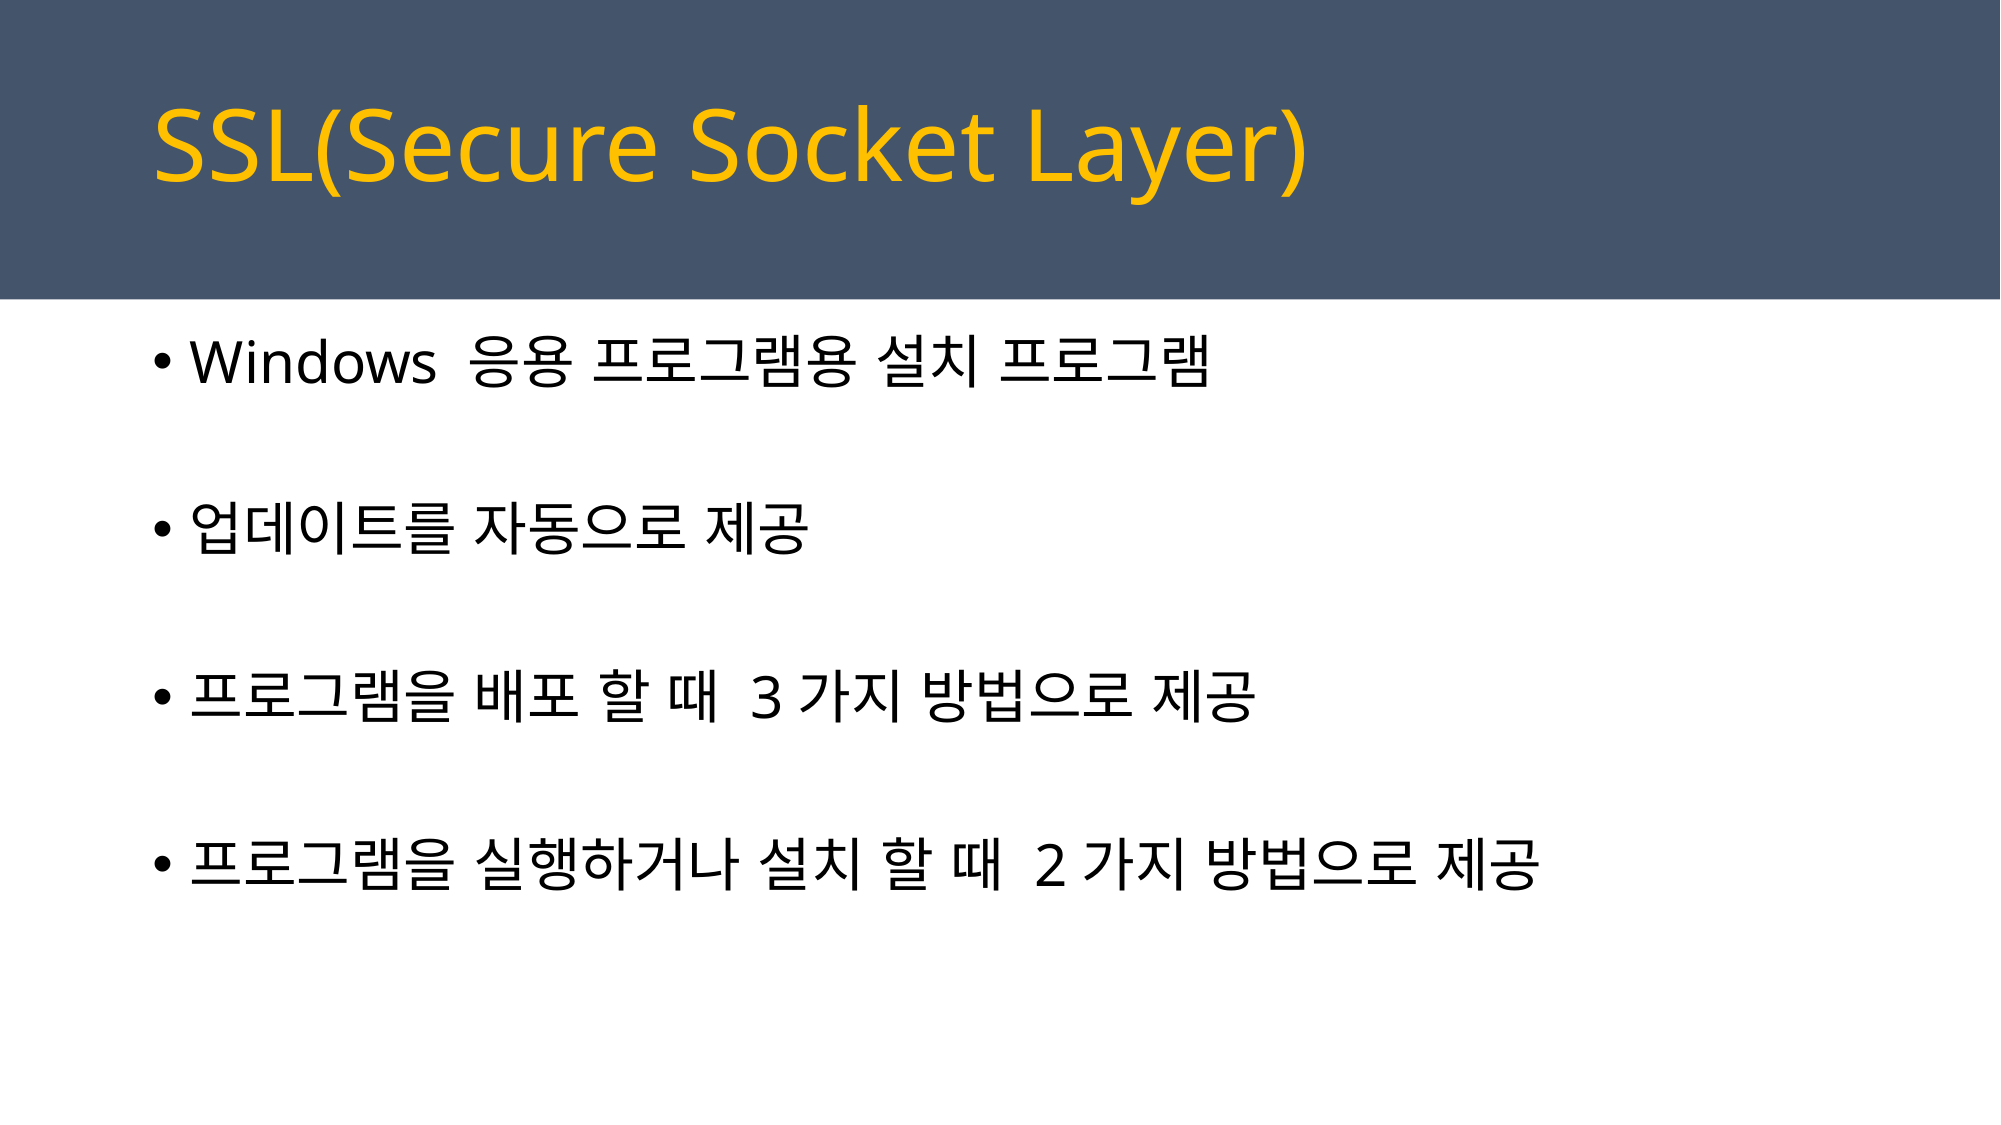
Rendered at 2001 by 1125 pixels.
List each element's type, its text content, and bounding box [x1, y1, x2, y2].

list Windows 응용 프로그램용 설치 프로그램 업데이트를 자동으로 제공 프로그램을 배포 할 때 3가지 방법으로 제공 프로그램을 실행하거나 설치 할 때 2가지 방법으로 제공 [137, 325, 1863, 1014]
text_box SSL(Secure Socket Layer) [137, 59, 1863, 239]
